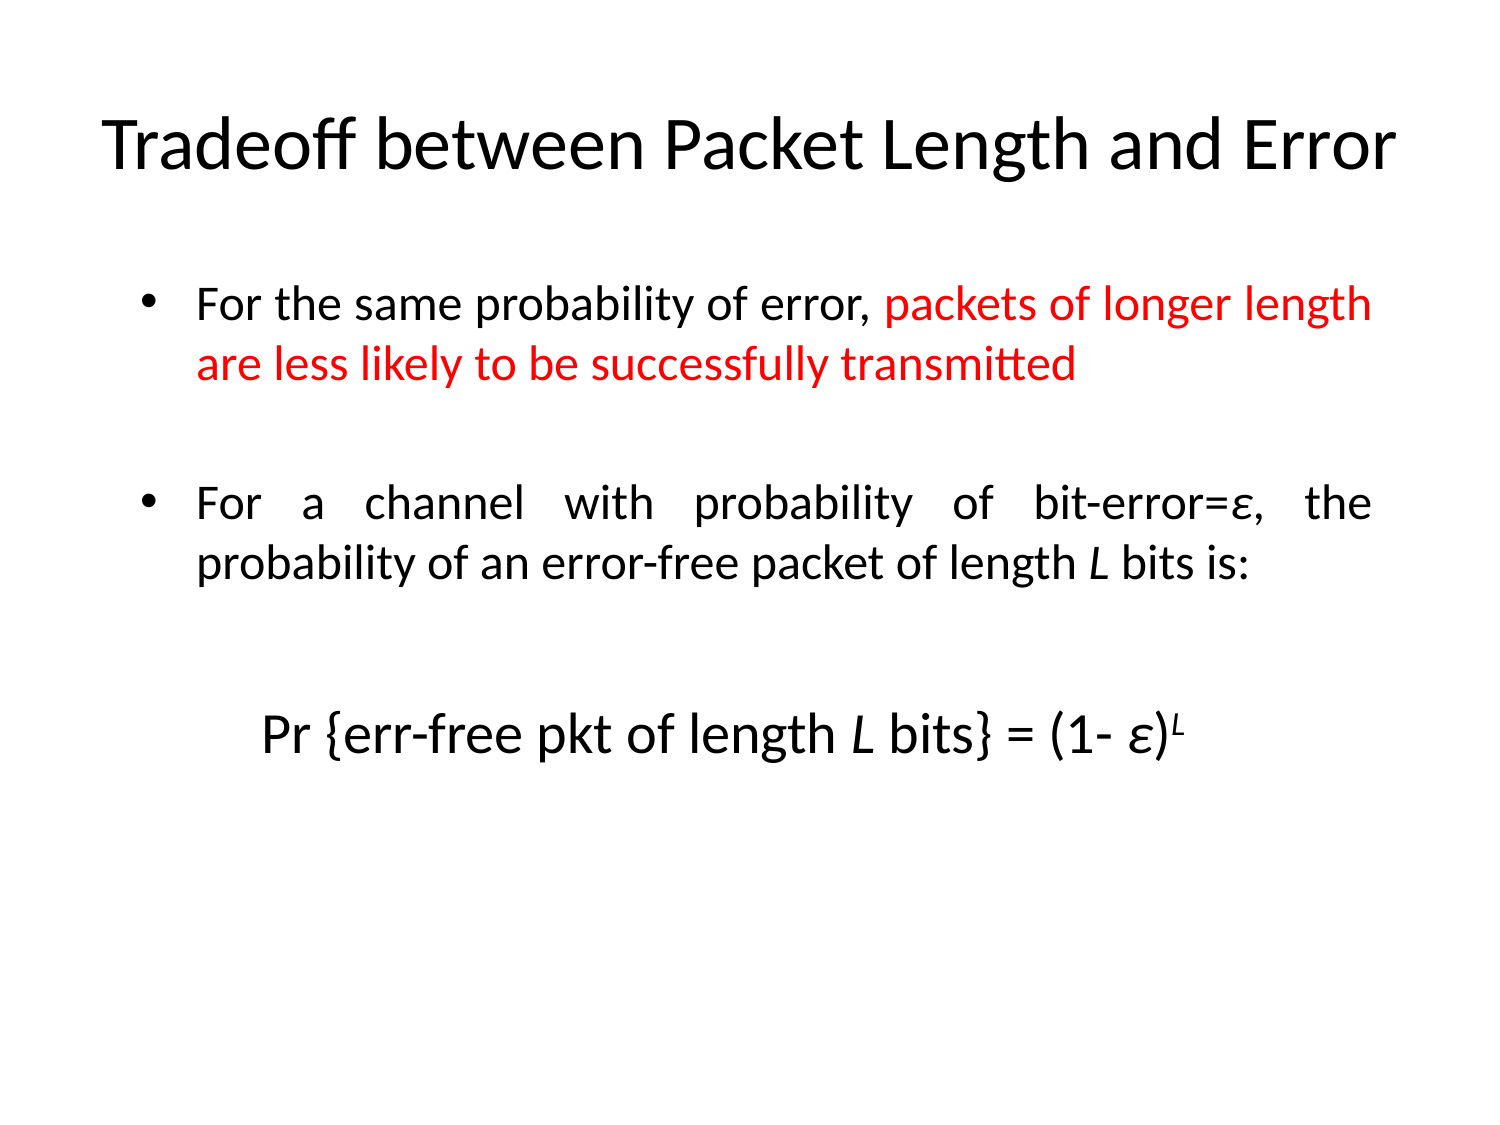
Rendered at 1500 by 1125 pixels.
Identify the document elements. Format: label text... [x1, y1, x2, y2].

title Tradeoff between Packet Length and Error [75, 45, 1425, 233]
list For the same probability of error, packets of longer length are less likely to be successfully transmitted For a channel with probability of bit-error=ε, the probability of an error-free packet of length L bits is: Pr {err-free pkt of length L bits} = (1- ε)L [125, 262, 1388, 1000]
